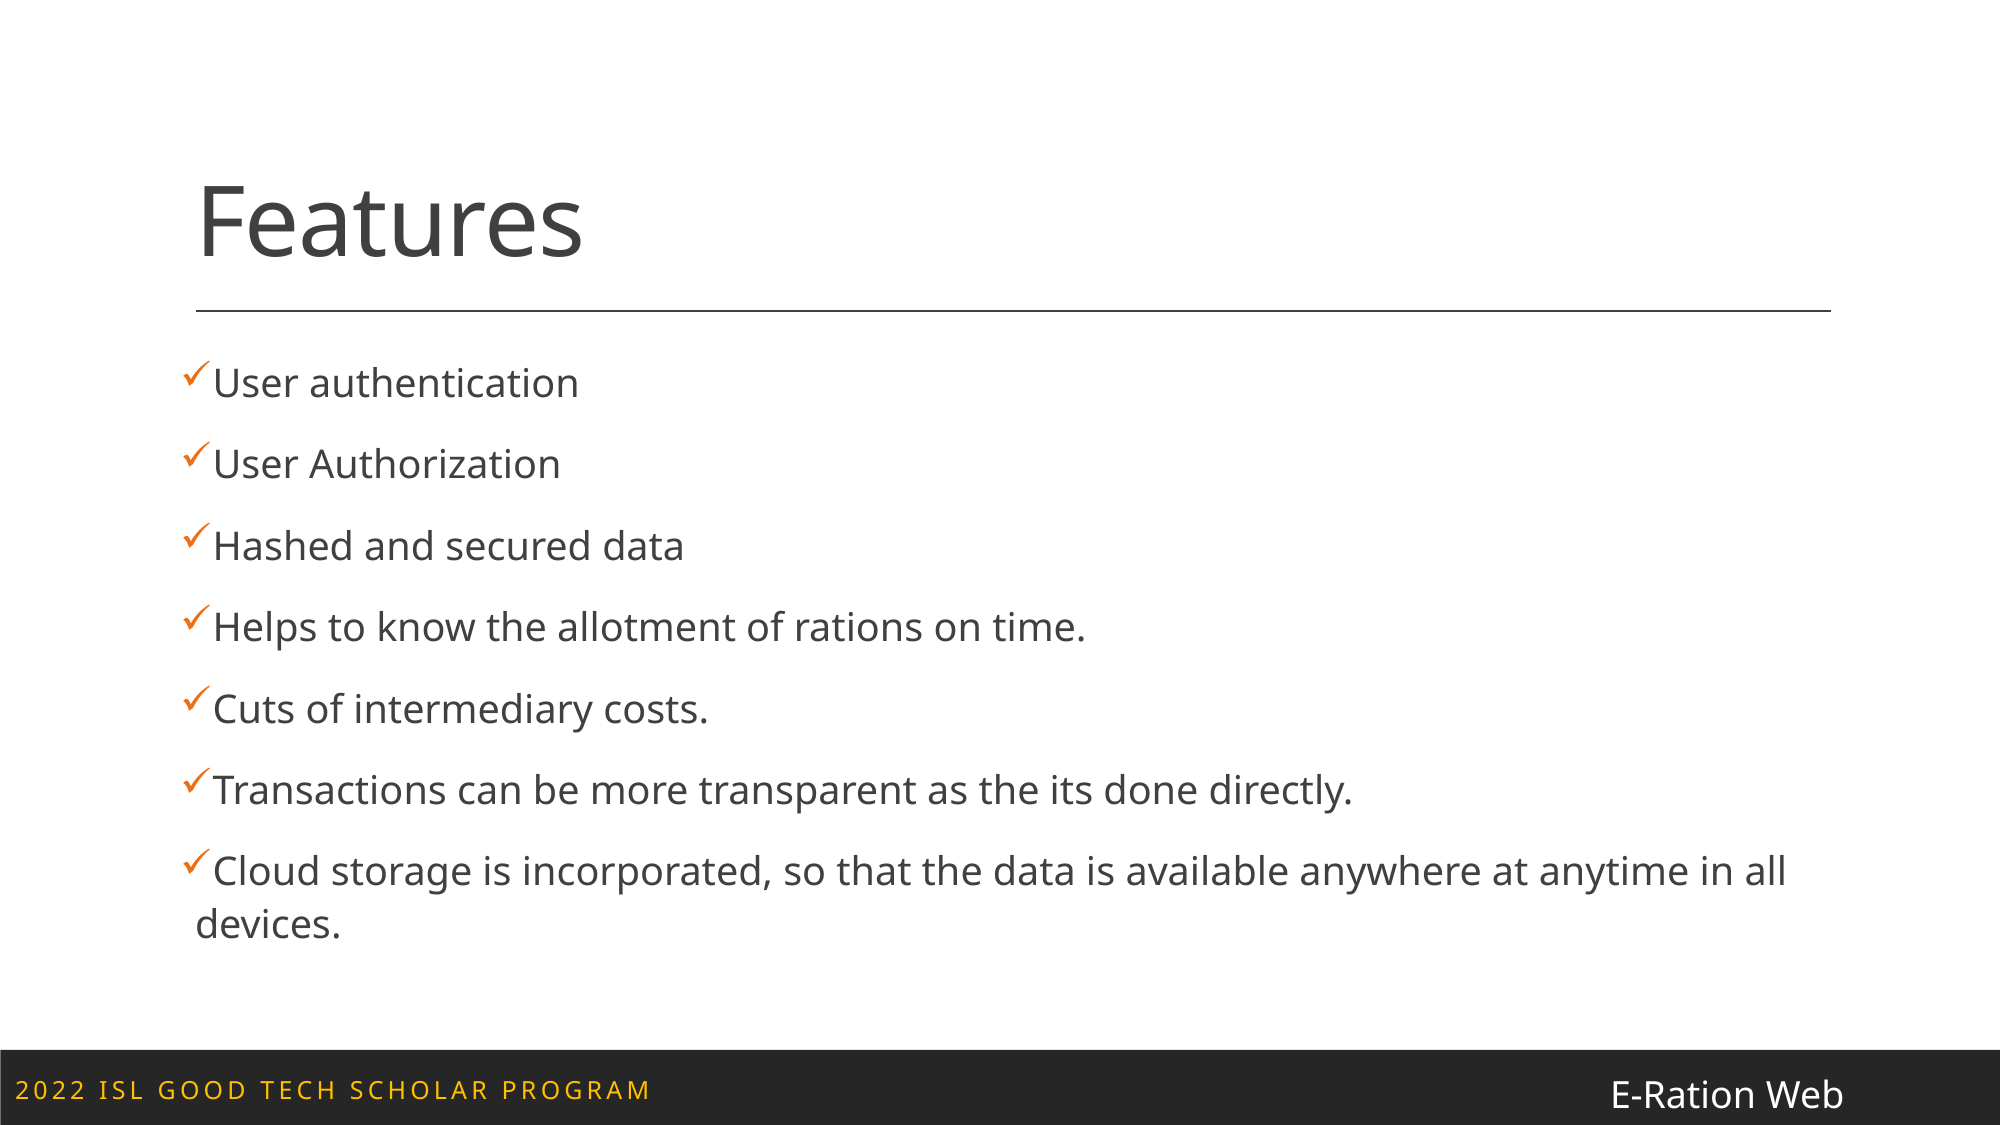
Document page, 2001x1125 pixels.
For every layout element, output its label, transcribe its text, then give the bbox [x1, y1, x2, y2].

text_box E-Ration Web Services [1595, 1054, 2000, 1125]
list User authentication User Authorization Hashed and secured data Helps to know the allotment of rations on time. Cuts of intermediary costs. Transactions can be more transparent as the its done directly. Cloud storage is incorporated, so that the data is available anywhere at anytime in all devices. [180, 345, 1830, 963]
text_box 2022 ISL Good Tech Scholar Program [0, 1061, 750, 1125]
title Features [180, 47, 1830, 285]
